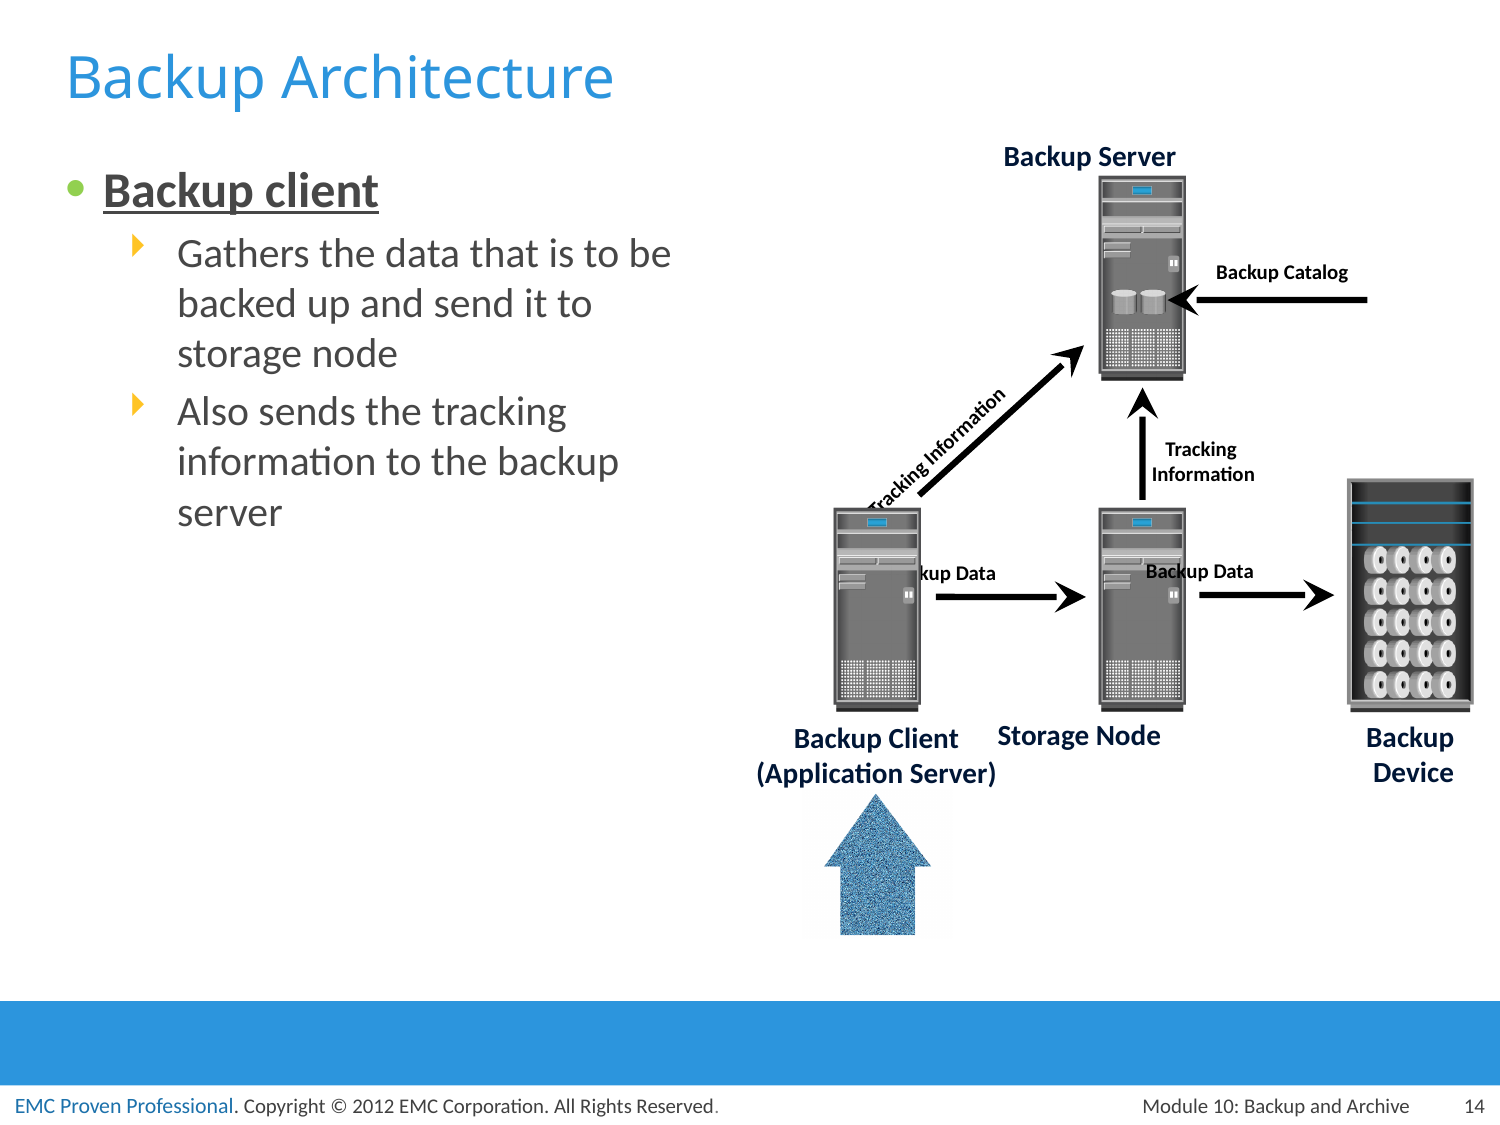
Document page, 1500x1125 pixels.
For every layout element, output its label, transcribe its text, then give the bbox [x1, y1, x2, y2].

picture [1096, 506, 1187, 713]
text_box Tracking Information [862, 300, 1091, 504]
text_box Backup Device [1308, 718, 1500, 789]
picture [1345, 477, 1476, 713]
picture [832, 506, 923, 713]
text_box Backup Client (Application Server) [726, 719, 1027, 825]
picture [802, 788, 953, 940]
title Backup Architecture [49, 12, 1438, 138]
text_box Backup Data [926, 559, 1091, 585]
text_box Tracking Information [1093, 435, 1314, 486]
text_box [1061, 345, 1085, 367]
text_box Backup Catalog [1206, 259, 1358, 285]
text_box Backup Data [1190, 557, 1340, 583]
text_box [1313, 584, 1335, 606]
text_box 14 [1424, 1087, 1500, 1125]
text_box [1065, 586, 1086, 608]
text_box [1096, 174, 1187, 382]
list Backup client Gathers the data that is to be backed up and send it to storage node Also sends the tracking information to the backup server [49, 149, 738, 963]
text_box Backup Server [1003, 137, 1293, 173]
footer Module 10: Backup and Archive [737, 1087, 1424, 1125]
text_box Storage Node [997, 716, 1278, 752]
text_box [1132, 390, 1153, 409]
